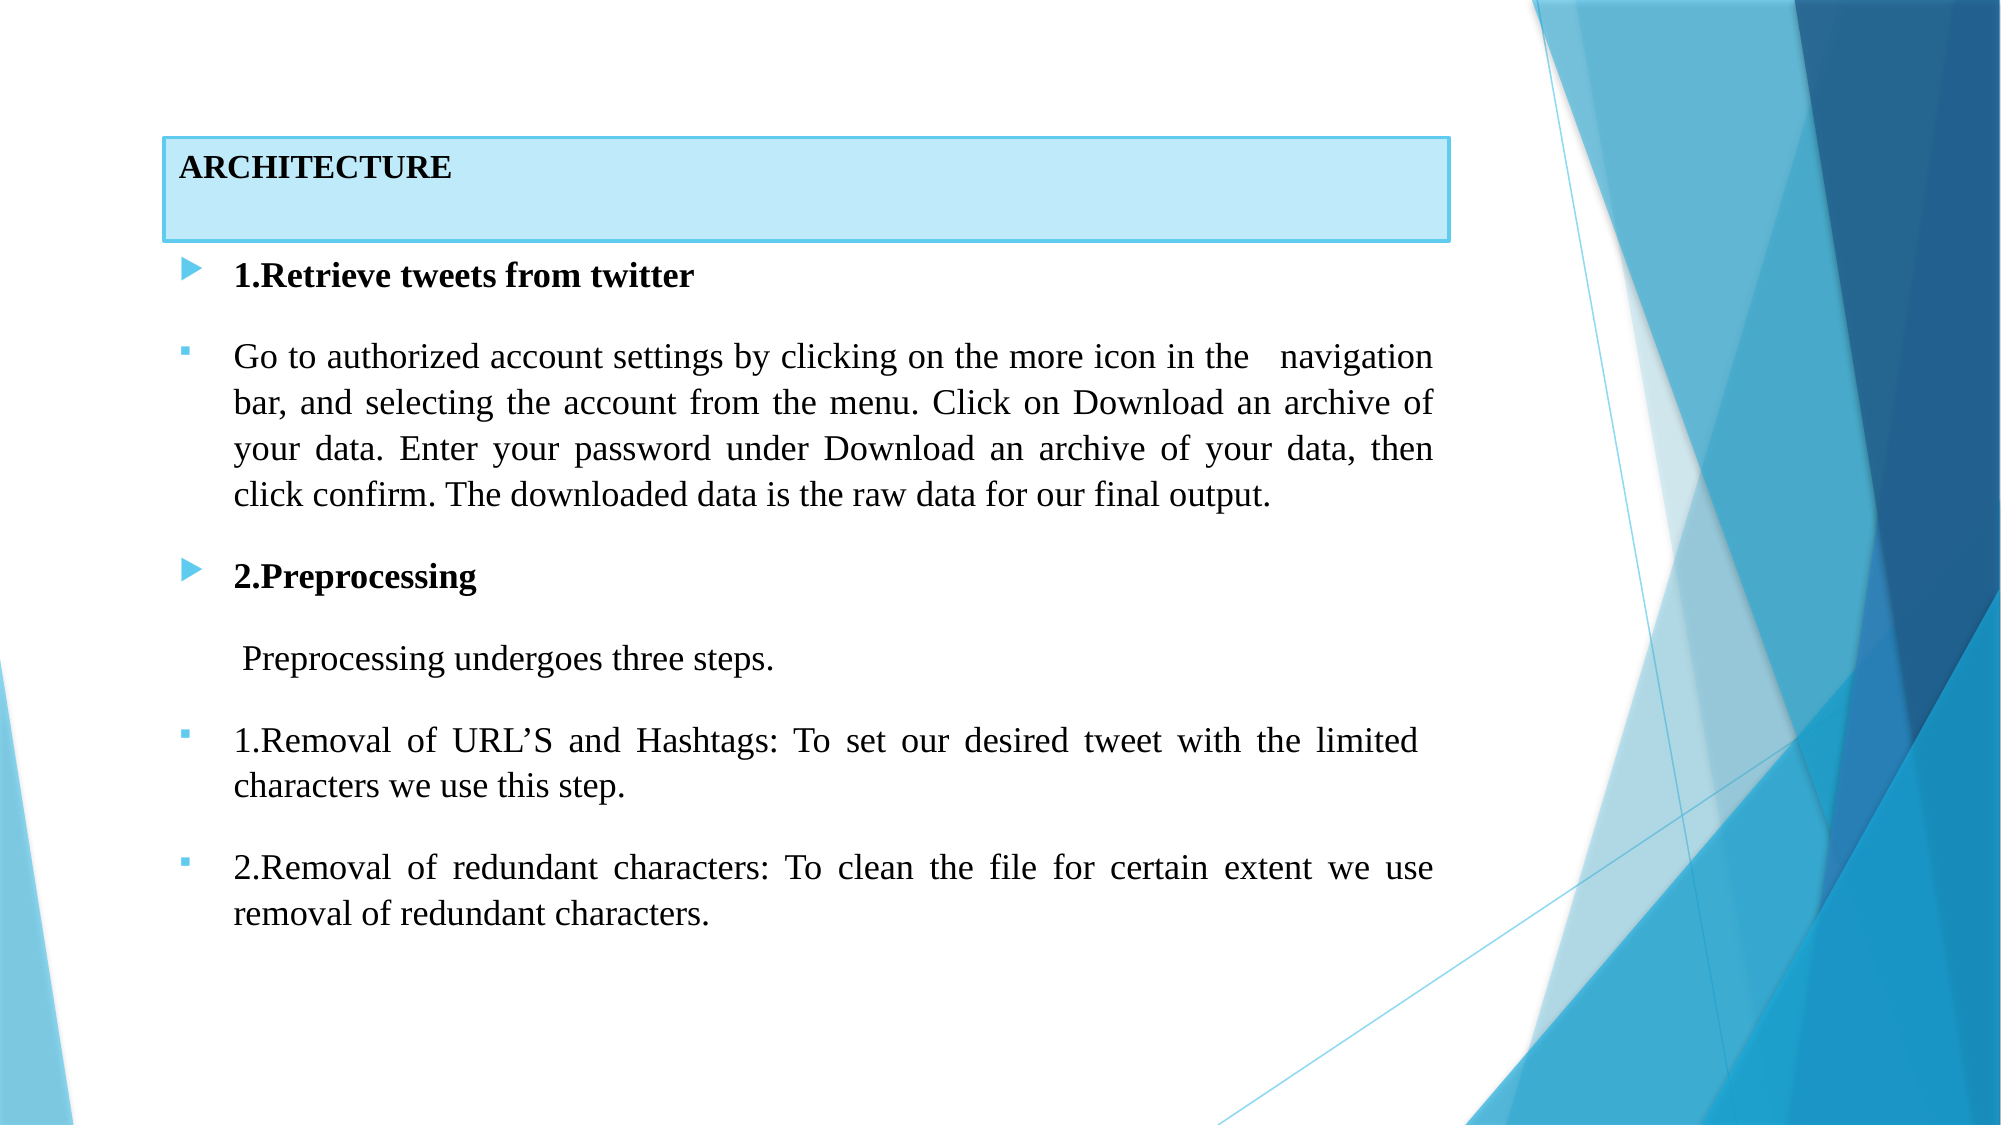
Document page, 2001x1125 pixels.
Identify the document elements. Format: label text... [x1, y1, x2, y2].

list 1.Retrieve tweets from twitter Go to authorized account settings by clicking on the more icon in the navigation bar, and selecting the account from the menu. Click on Download an archive of your data. Enter your password under Download an archive of your data, then click confirm. The downloaded data is the raw data for our final output. 2.Preprocessing Preprocessing undergoes three steps. 1.Removal of URL’S and Hashtags: To set our desired tweet with the limited characters we use this step. 2.Removal of redundant characters: To clean the file for certain extent we use removal of redundant characters. [164, 241, 1449, 991]
title ARCHITECTURE [162, 136, 1451, 243]
